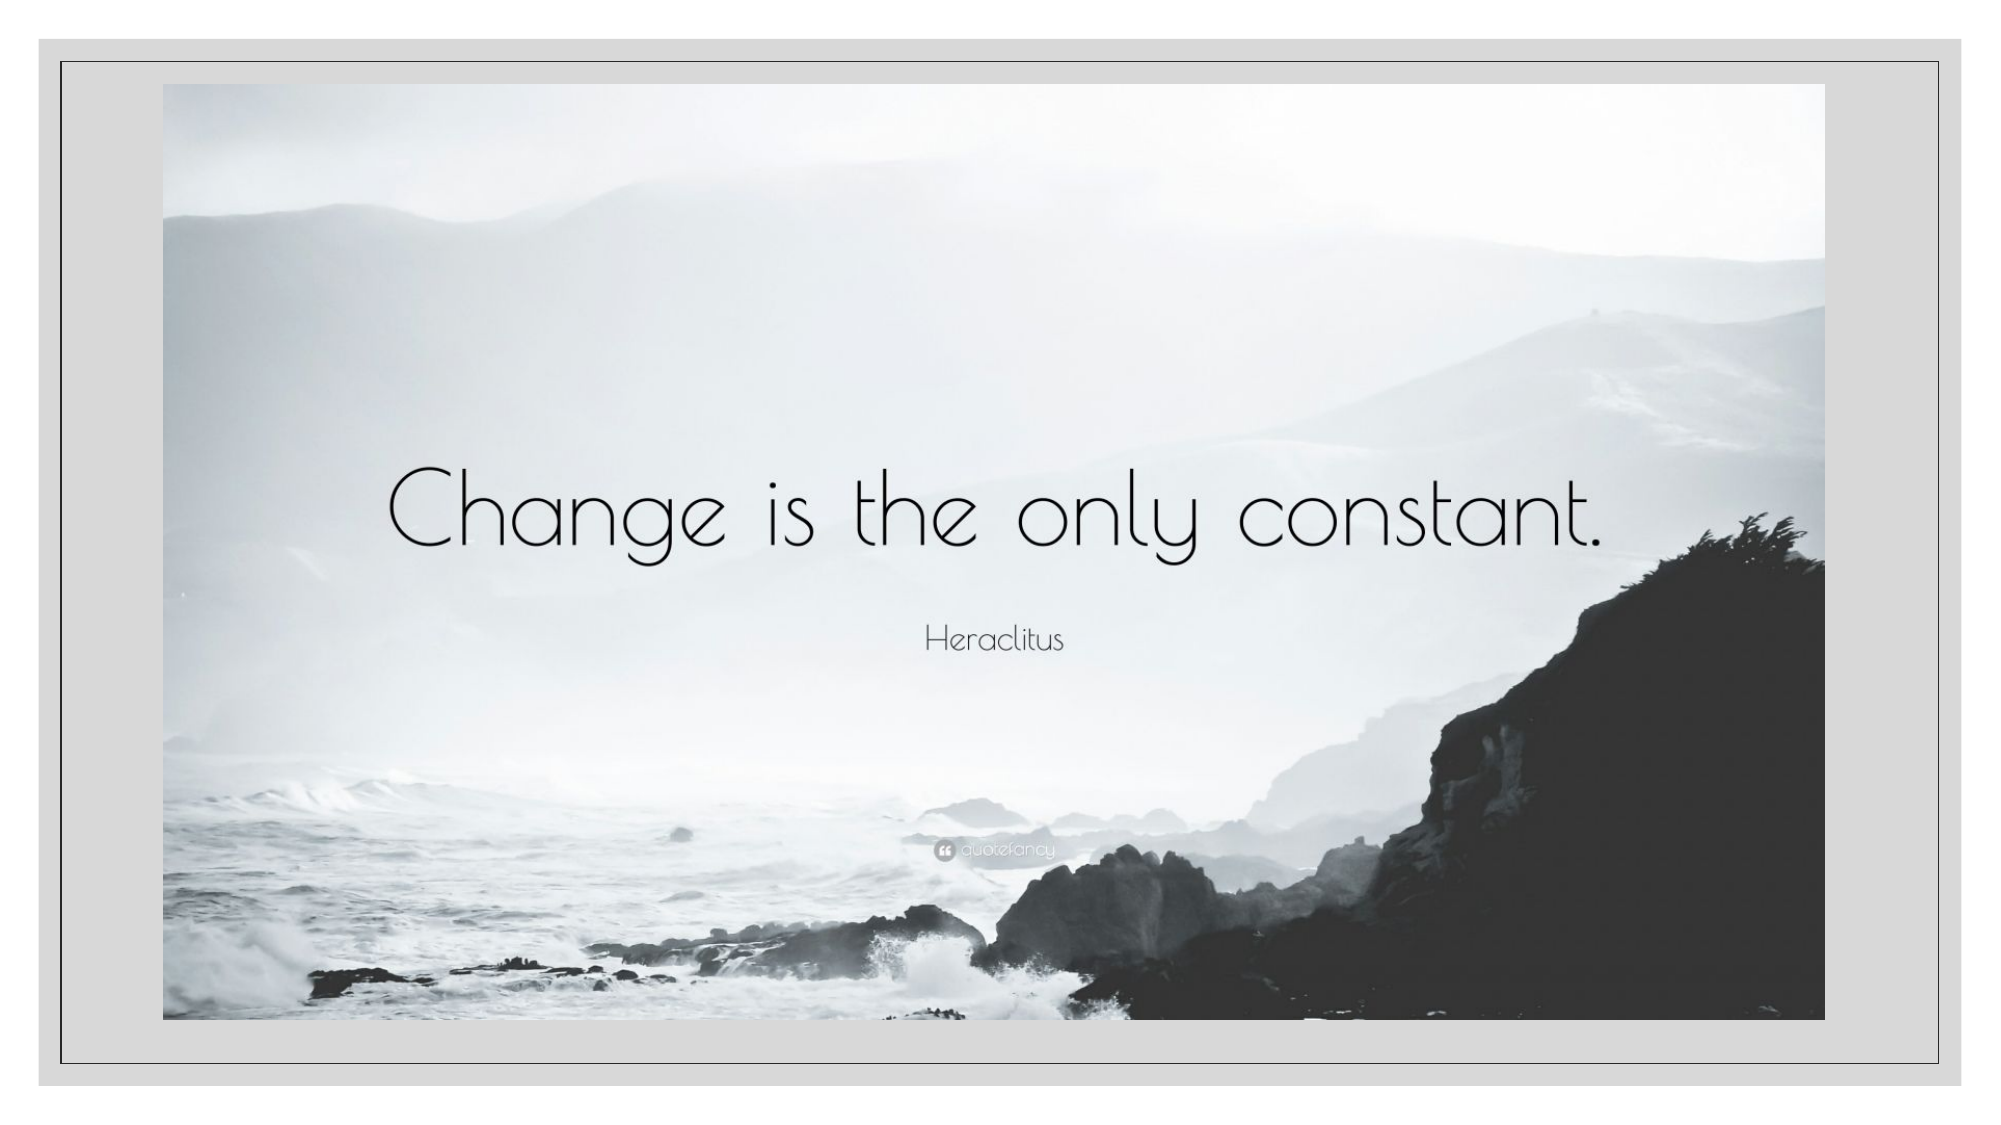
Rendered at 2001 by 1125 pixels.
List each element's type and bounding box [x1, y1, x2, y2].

picture [163, 84, 1825, 1020]
